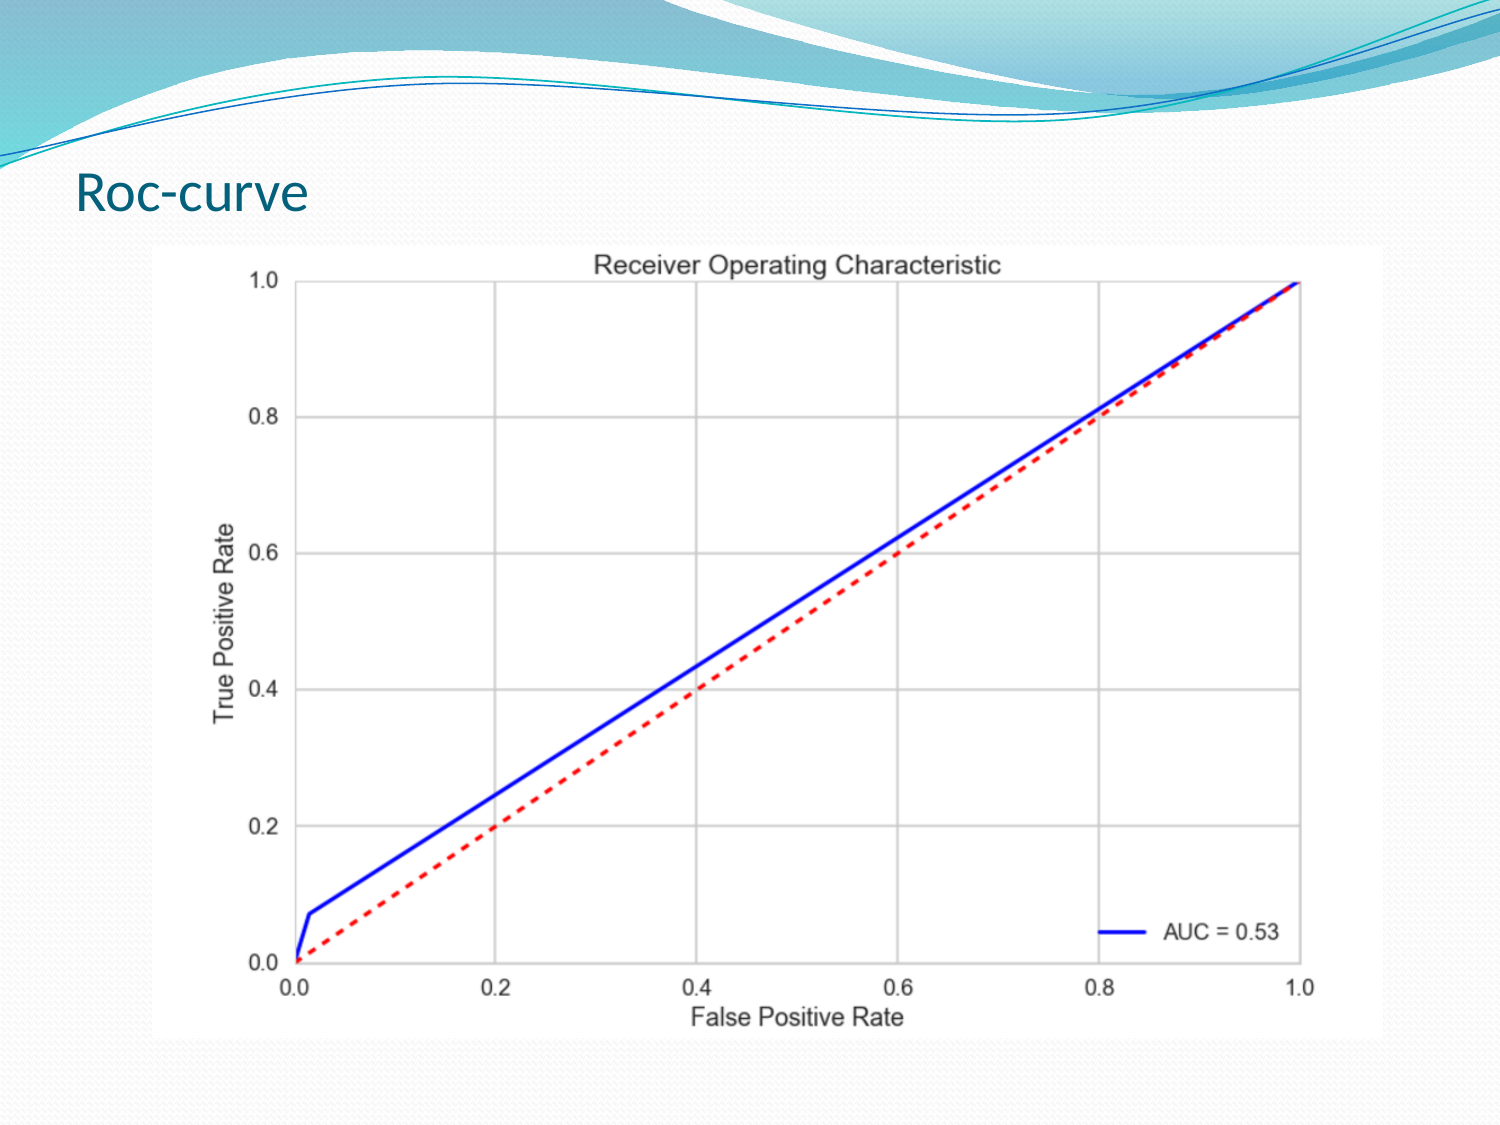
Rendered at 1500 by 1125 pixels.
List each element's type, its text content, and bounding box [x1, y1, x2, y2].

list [152, 245, 1383, 1038]
title Roc-curve [75, 115, 1425, 223]
